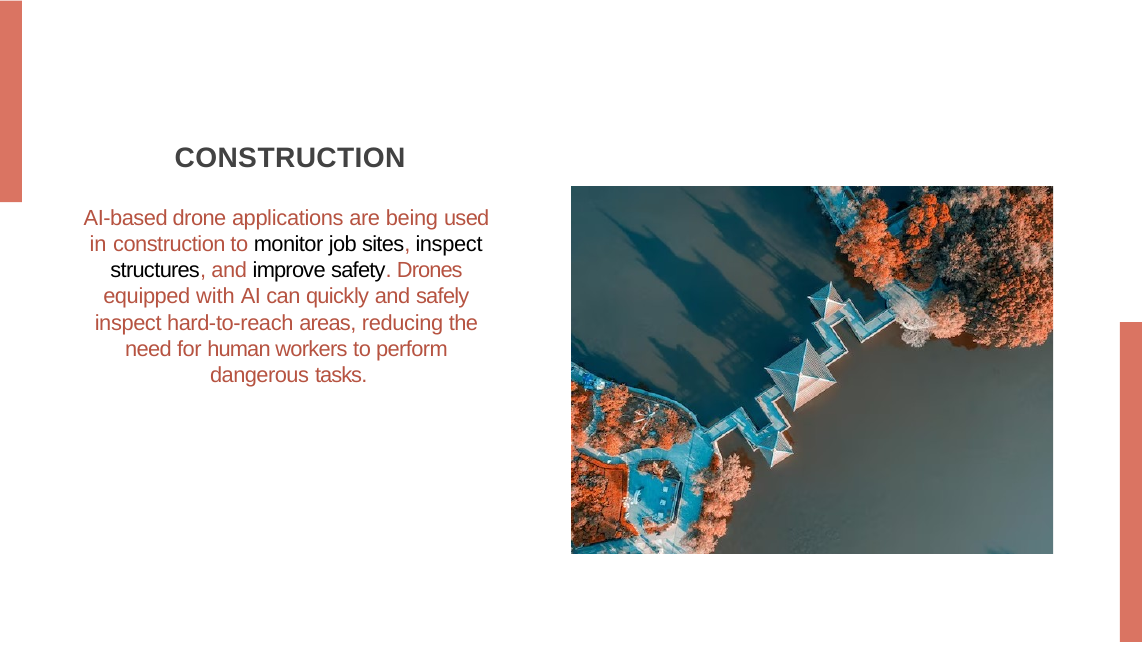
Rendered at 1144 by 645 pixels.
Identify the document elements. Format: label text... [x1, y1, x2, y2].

text_box AI-based drone applications are being used in construction to monitor job sites, inspect structures, and improve safety. Drones equipped with AI can quickly and safely inspect hard-to-reach areas, reducing the need for human workers to perform dangerous tasks. [81, 201, 495, 387]
text_box [0, 0, 22, 203]
title CONSTRUCTION [172, 137, 411, 201]
text_box [1119, 322, 1142, 642]
text_box [571, 186, 1054, 554]
